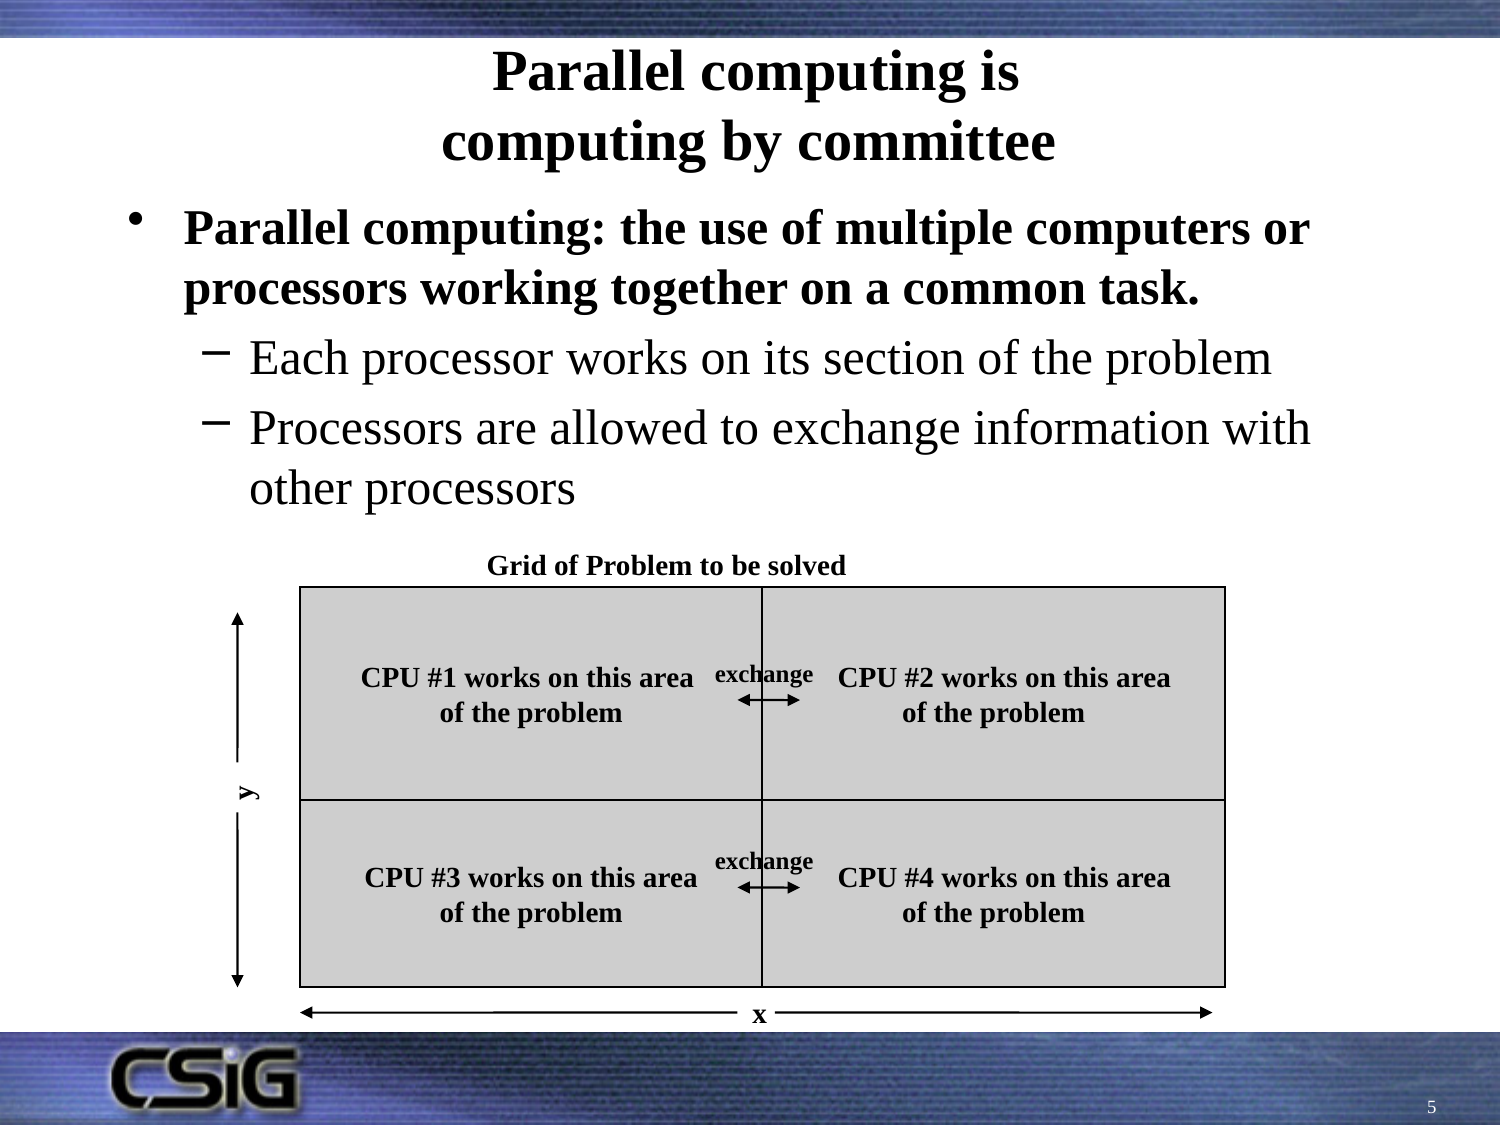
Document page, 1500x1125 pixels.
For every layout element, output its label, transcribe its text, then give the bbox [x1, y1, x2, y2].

text_box CPU #1 works on this area of the problem [299, 587, 762, 800]
text_box [231, 612, 244, 763]
text_box [774, 1006, 1213, 1019]
text_box x [737, 987, 783, 1038]
text_box [737, 693, 800, 707]
text_box CPU #2 works on this area of the problem [762, 587, 1225, 800]
title Parallel computing is computing by committee [86, 74, 1426, 201]
text_box Grid of Problem to be solved [471, 539, 862, 589]
list Parallel computing: the use of multiple computers or processors working together on a common task. Each processor works on its section of the problem Processors are allowed to exchange information with other processors [111, 186, 1388, 551]
picture [0, 1032, 1500, 1125]
text_box exchange [700, 650, 829, 695]
text_box [737, 883, 800, 894]
text_box [231, 812, 244, 988]
text_box y [216, 770, 267, 816]
text_box exchange [700, 837, 829, 883]
text_box CPU #3 works on this area of the problem [299, 800, 762, 988]
text_box [300, 1006, 738, 1019]
picture [0, 0, 1500, 38]
text_box CPU #4 works on this area of the problem [762, 800, 1225, 988]
